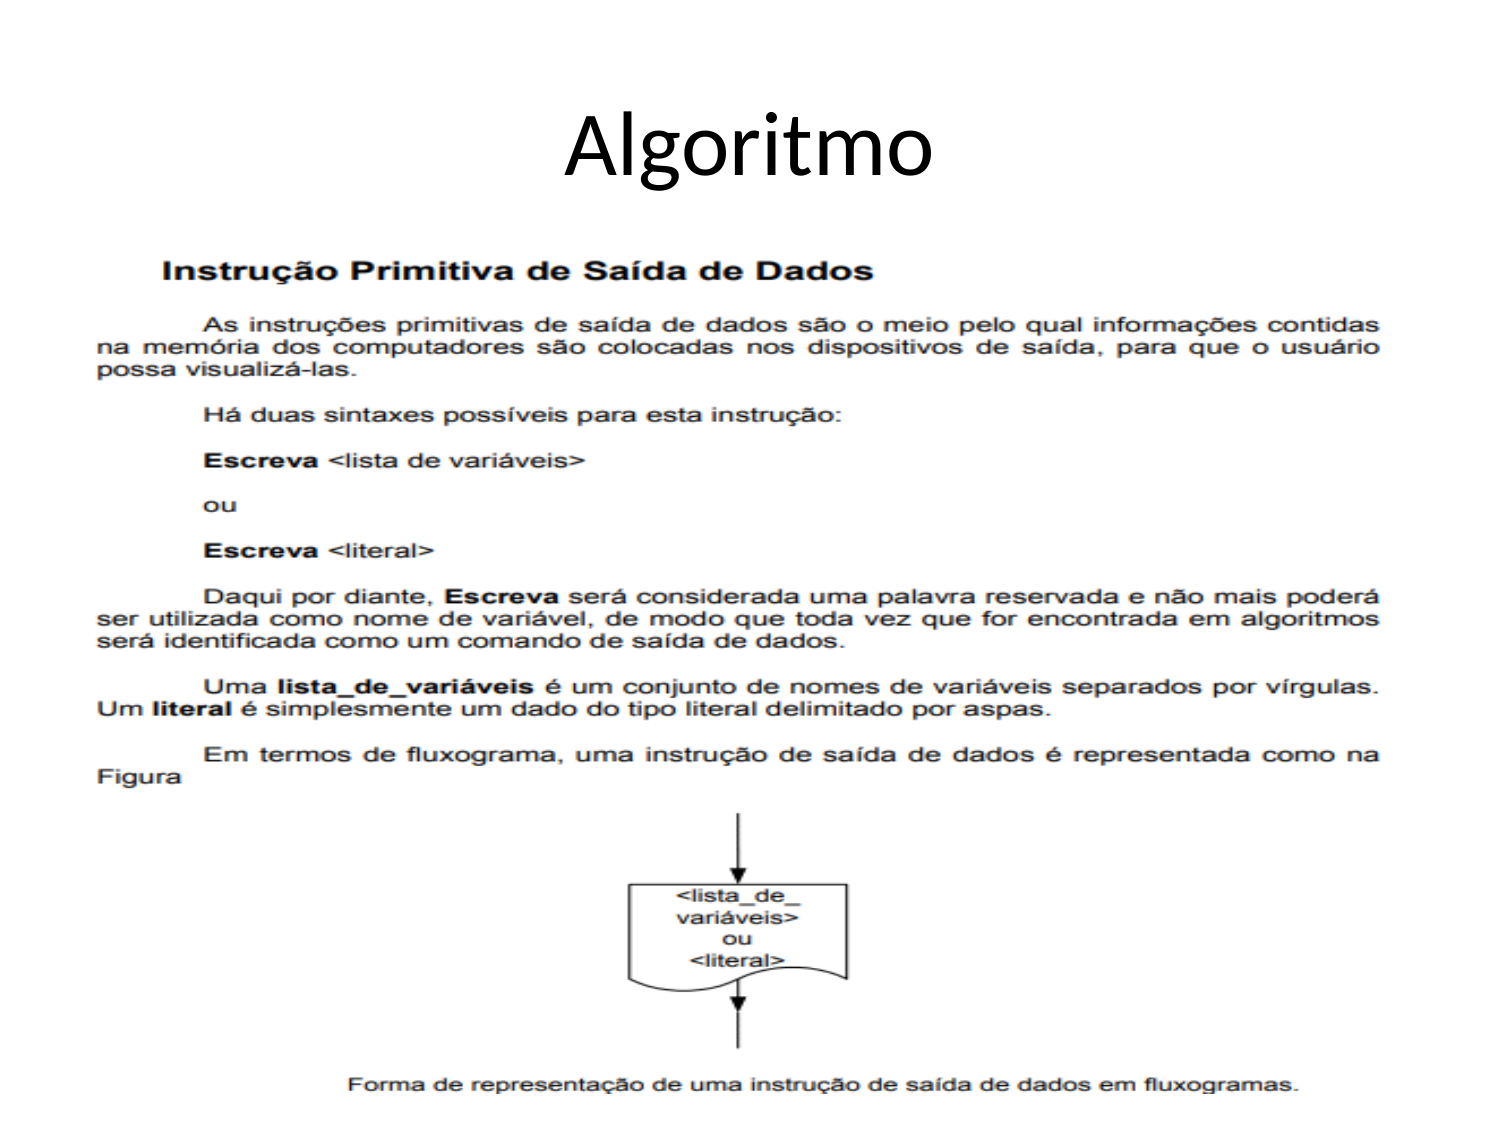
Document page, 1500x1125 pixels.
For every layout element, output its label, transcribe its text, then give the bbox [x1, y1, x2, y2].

title Algoritmo [75, 45, 1425, 233]
picture [76, 255, 1412, 1095]
